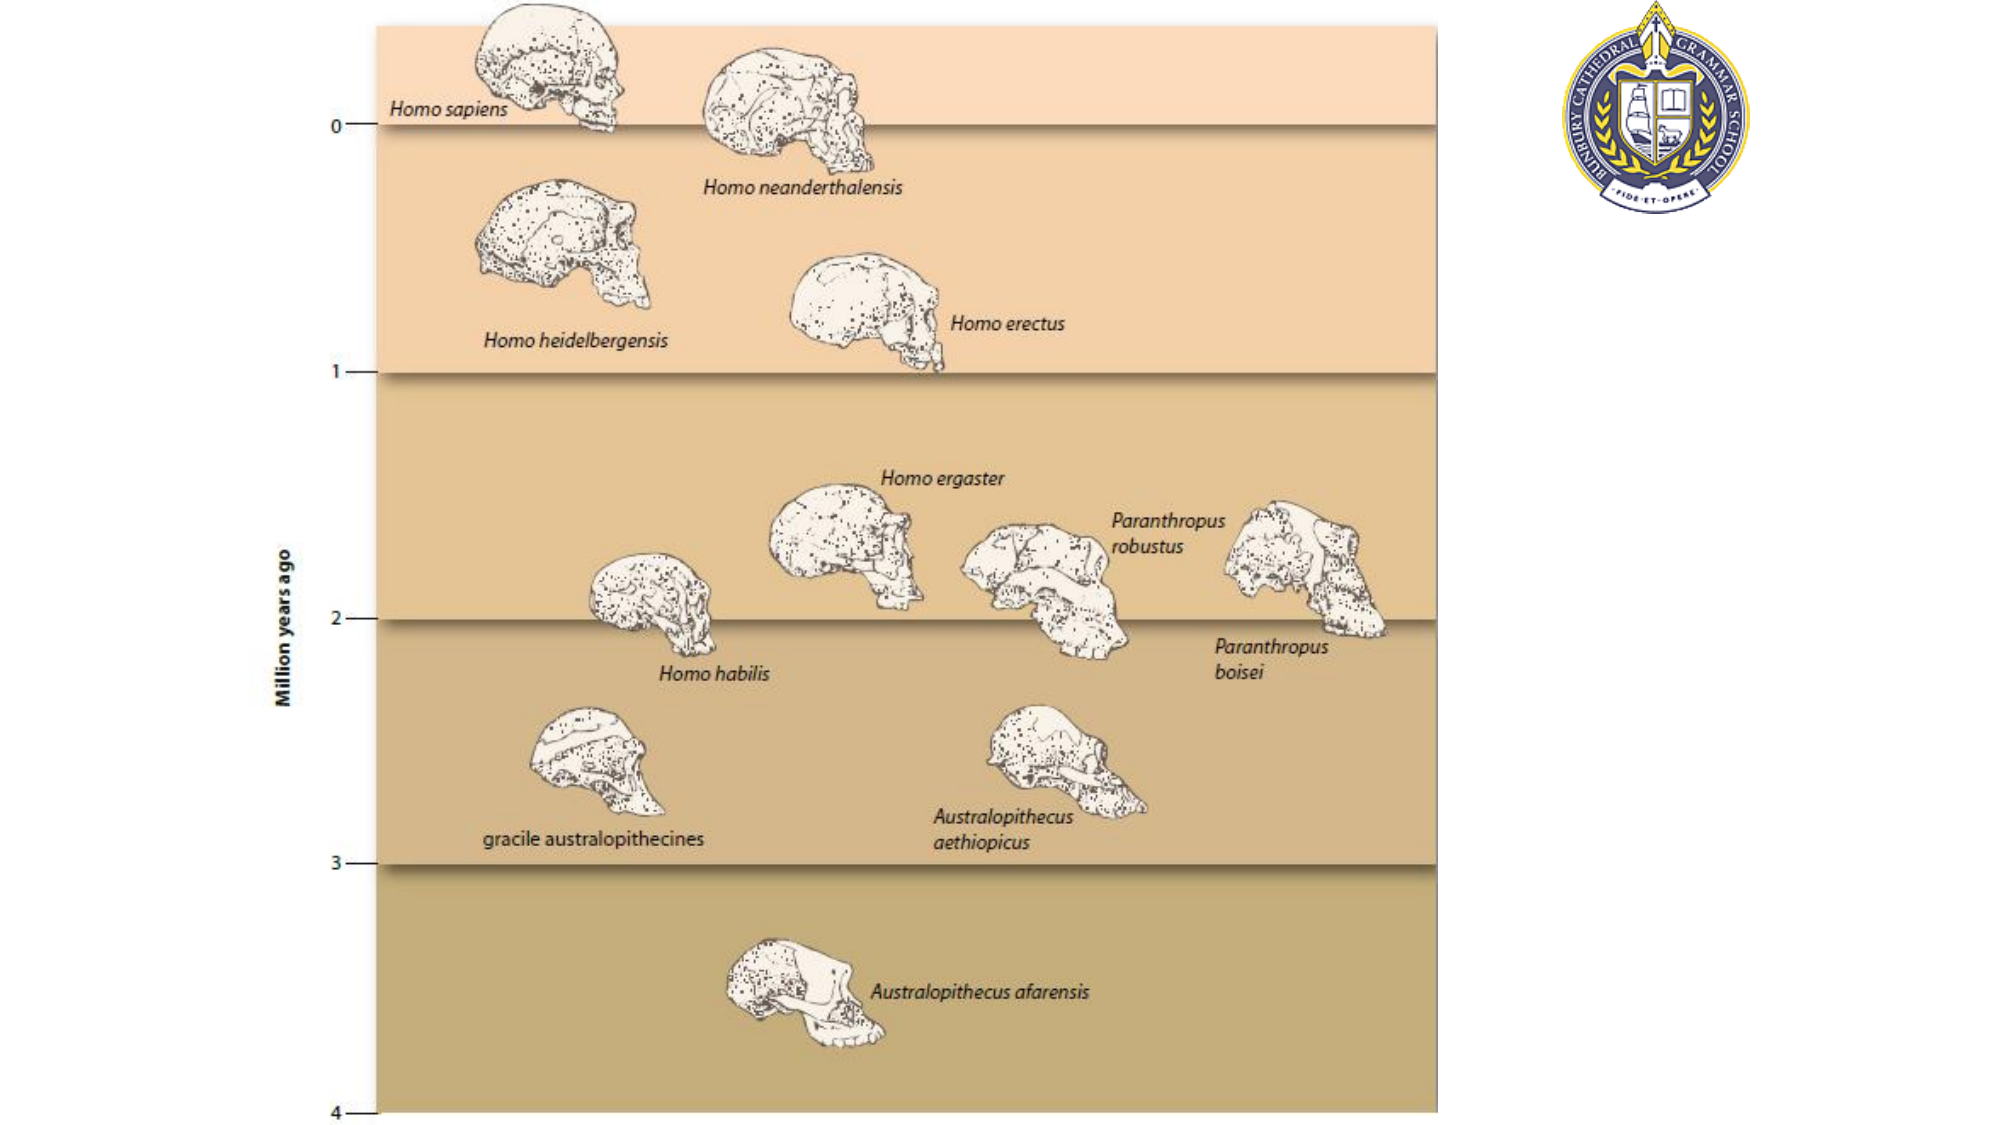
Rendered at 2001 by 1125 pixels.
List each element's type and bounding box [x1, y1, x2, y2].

list [1562, 0, 1750, 215]
list [249, 0, 1438, 1125]
